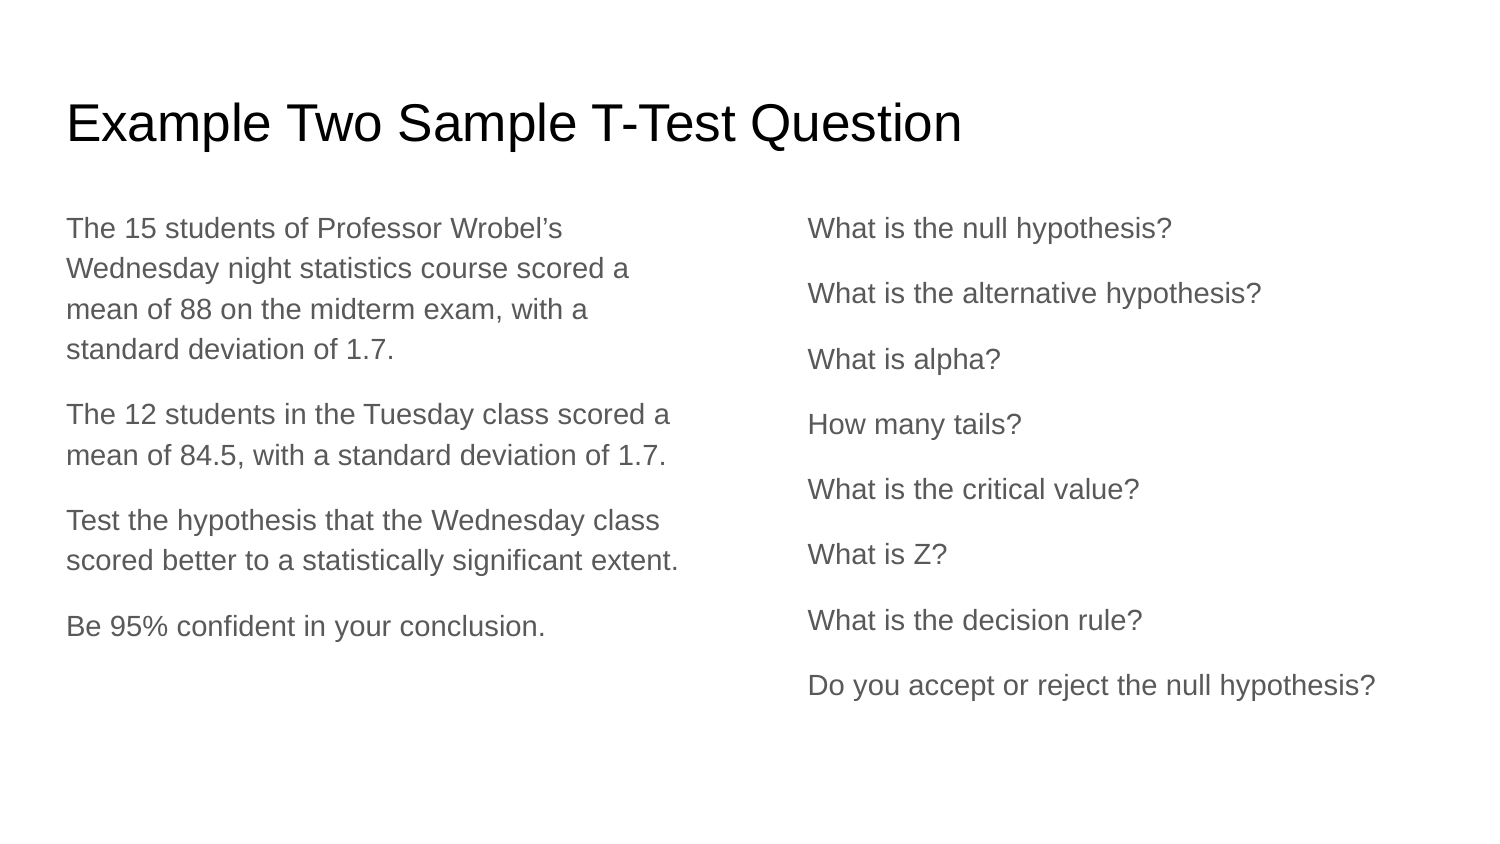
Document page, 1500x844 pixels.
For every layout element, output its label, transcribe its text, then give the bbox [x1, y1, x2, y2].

list What is the null hypothesis? What is the alternative hypothesis? What is alpha? How many tails? What is the critical value? What is Z? What is the decision rule? Do you accept or reject the null hypothesis? [792, 189, 1449, 750]
list The 15 students of Professor Wrobel’s Wednesday night statistics course scored a mean of 88 on the midterm exam, with a standard deviation of 1.7. The 12 students in the Tuesday class scored a mean of 84.5, with a standard deviation of 1.7. Test the hypothesis that the Wednesday class scored better to a statistically significant extent. Be 95% confident in your conclusion. [51, 189, 708, 750]
title Example Two Sample T-Test Question [51, 72, 1449, 167]
